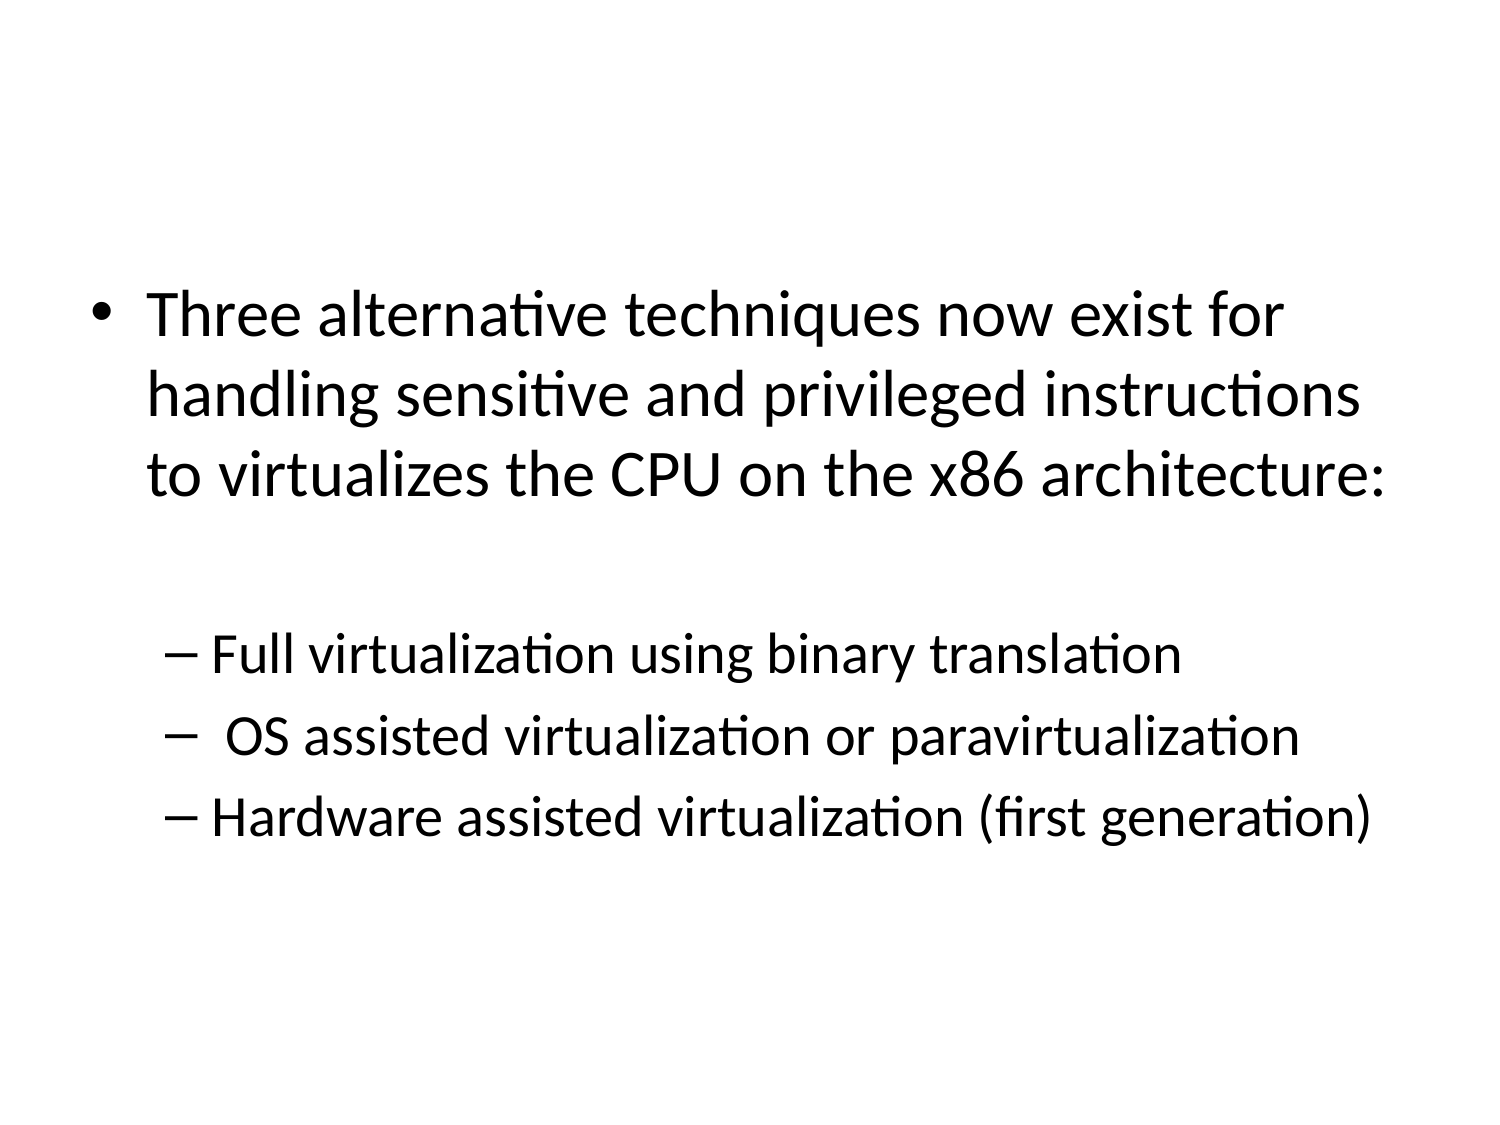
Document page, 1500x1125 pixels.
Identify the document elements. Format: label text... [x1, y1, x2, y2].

list Three alternative techniques now exist for handling sensitive and privileged instructions to virtualizes the CPU on the x86 architecture: Full virtualization using binary translation OS assisted virtualization or paravirtualization Hardware assisted virtualization (first generation) [75, 262, 1425, 1005]
